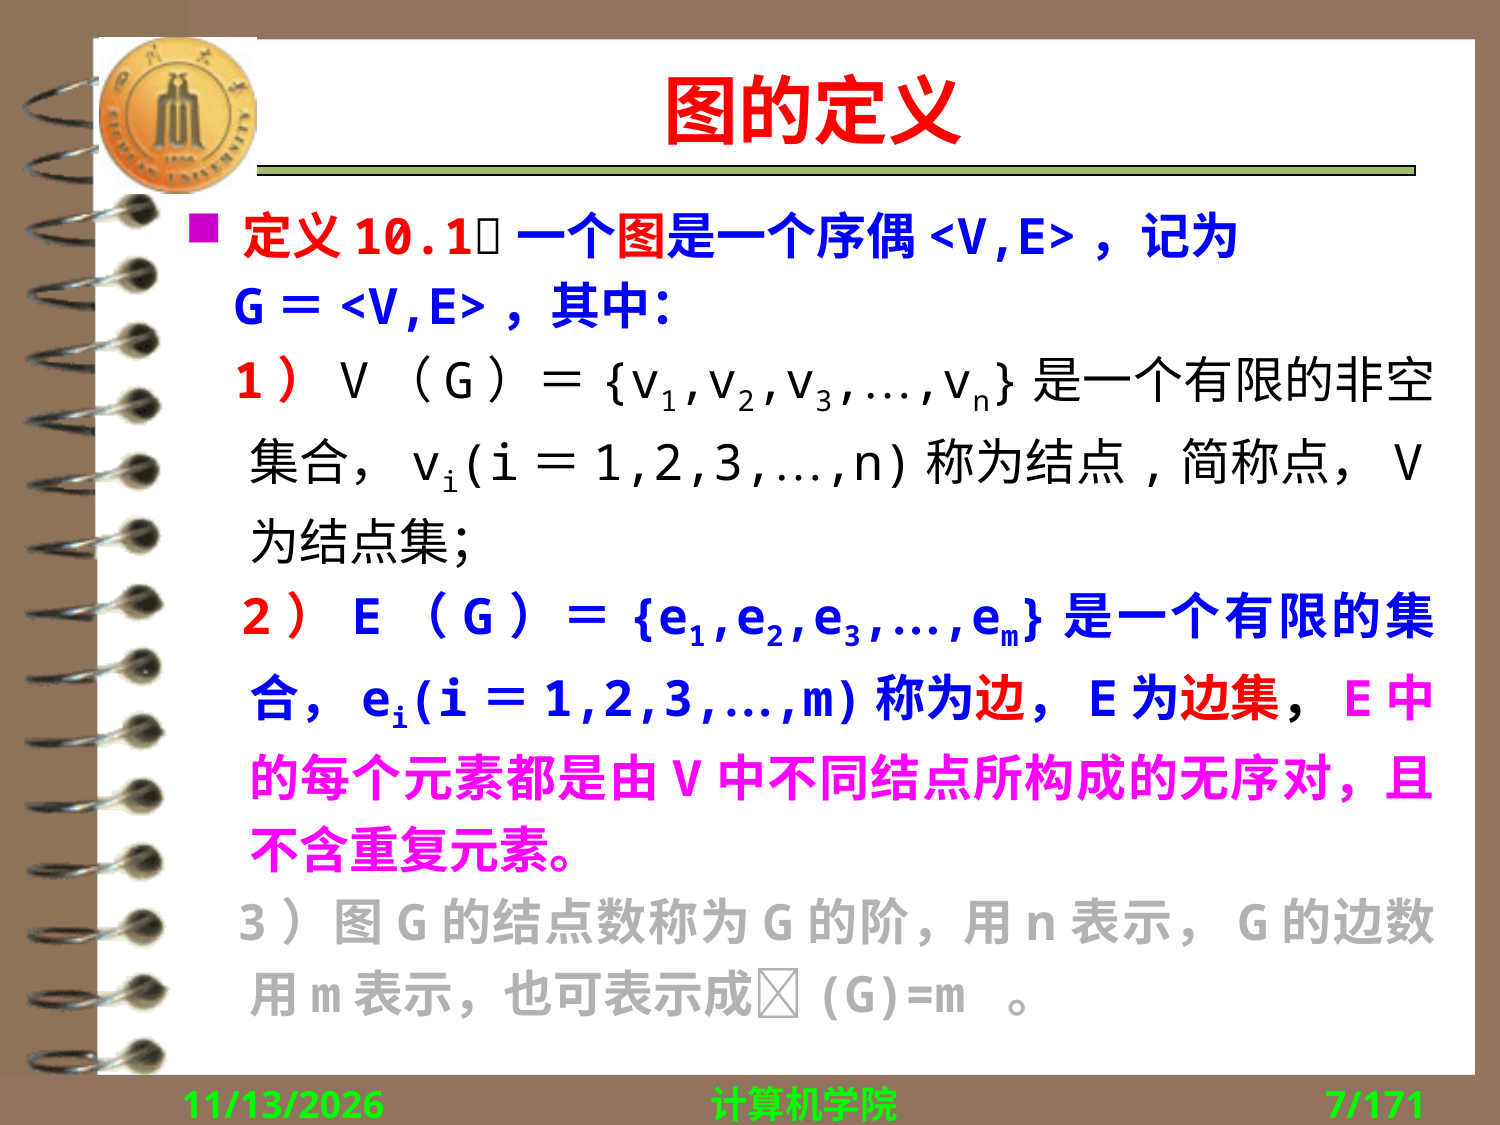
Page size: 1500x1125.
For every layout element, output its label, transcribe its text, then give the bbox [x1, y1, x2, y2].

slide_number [166, 1073, 479, 1100]
text_box 定义10.1一个图是一个序偶<V,E>，记为 [171, 184, 1445, 255]
title 图的定义 [212, 50, 1415, 168]
slide_number 7/171 [1128, 1073, 1442, 1100]
picture [0, 0, 257, 1075]
text_box G＝<V,E>，其中： 1）V（G）＝{v1,v2,v3,…,vn}是一个有限的非空集合，vi(i＝1,2,3,…,n)称为结点,简称点，V为结点集； 2）E（G）＝{e1,e2,e3,…,em}是一个有限的集合，ei(i＝1,2,3,…,m)称为边，E为边集，E中的每个元素都是由V中不同结点所构成的无序对，且不含重复元素。 3）图G的结点数称为G的阶，用n表示，G的边数用m表示，也可表示成(G)=m 。 [159, 255, 1450, 1030]
footer 计算机学院 [479, 1073, 1128, 1100]
